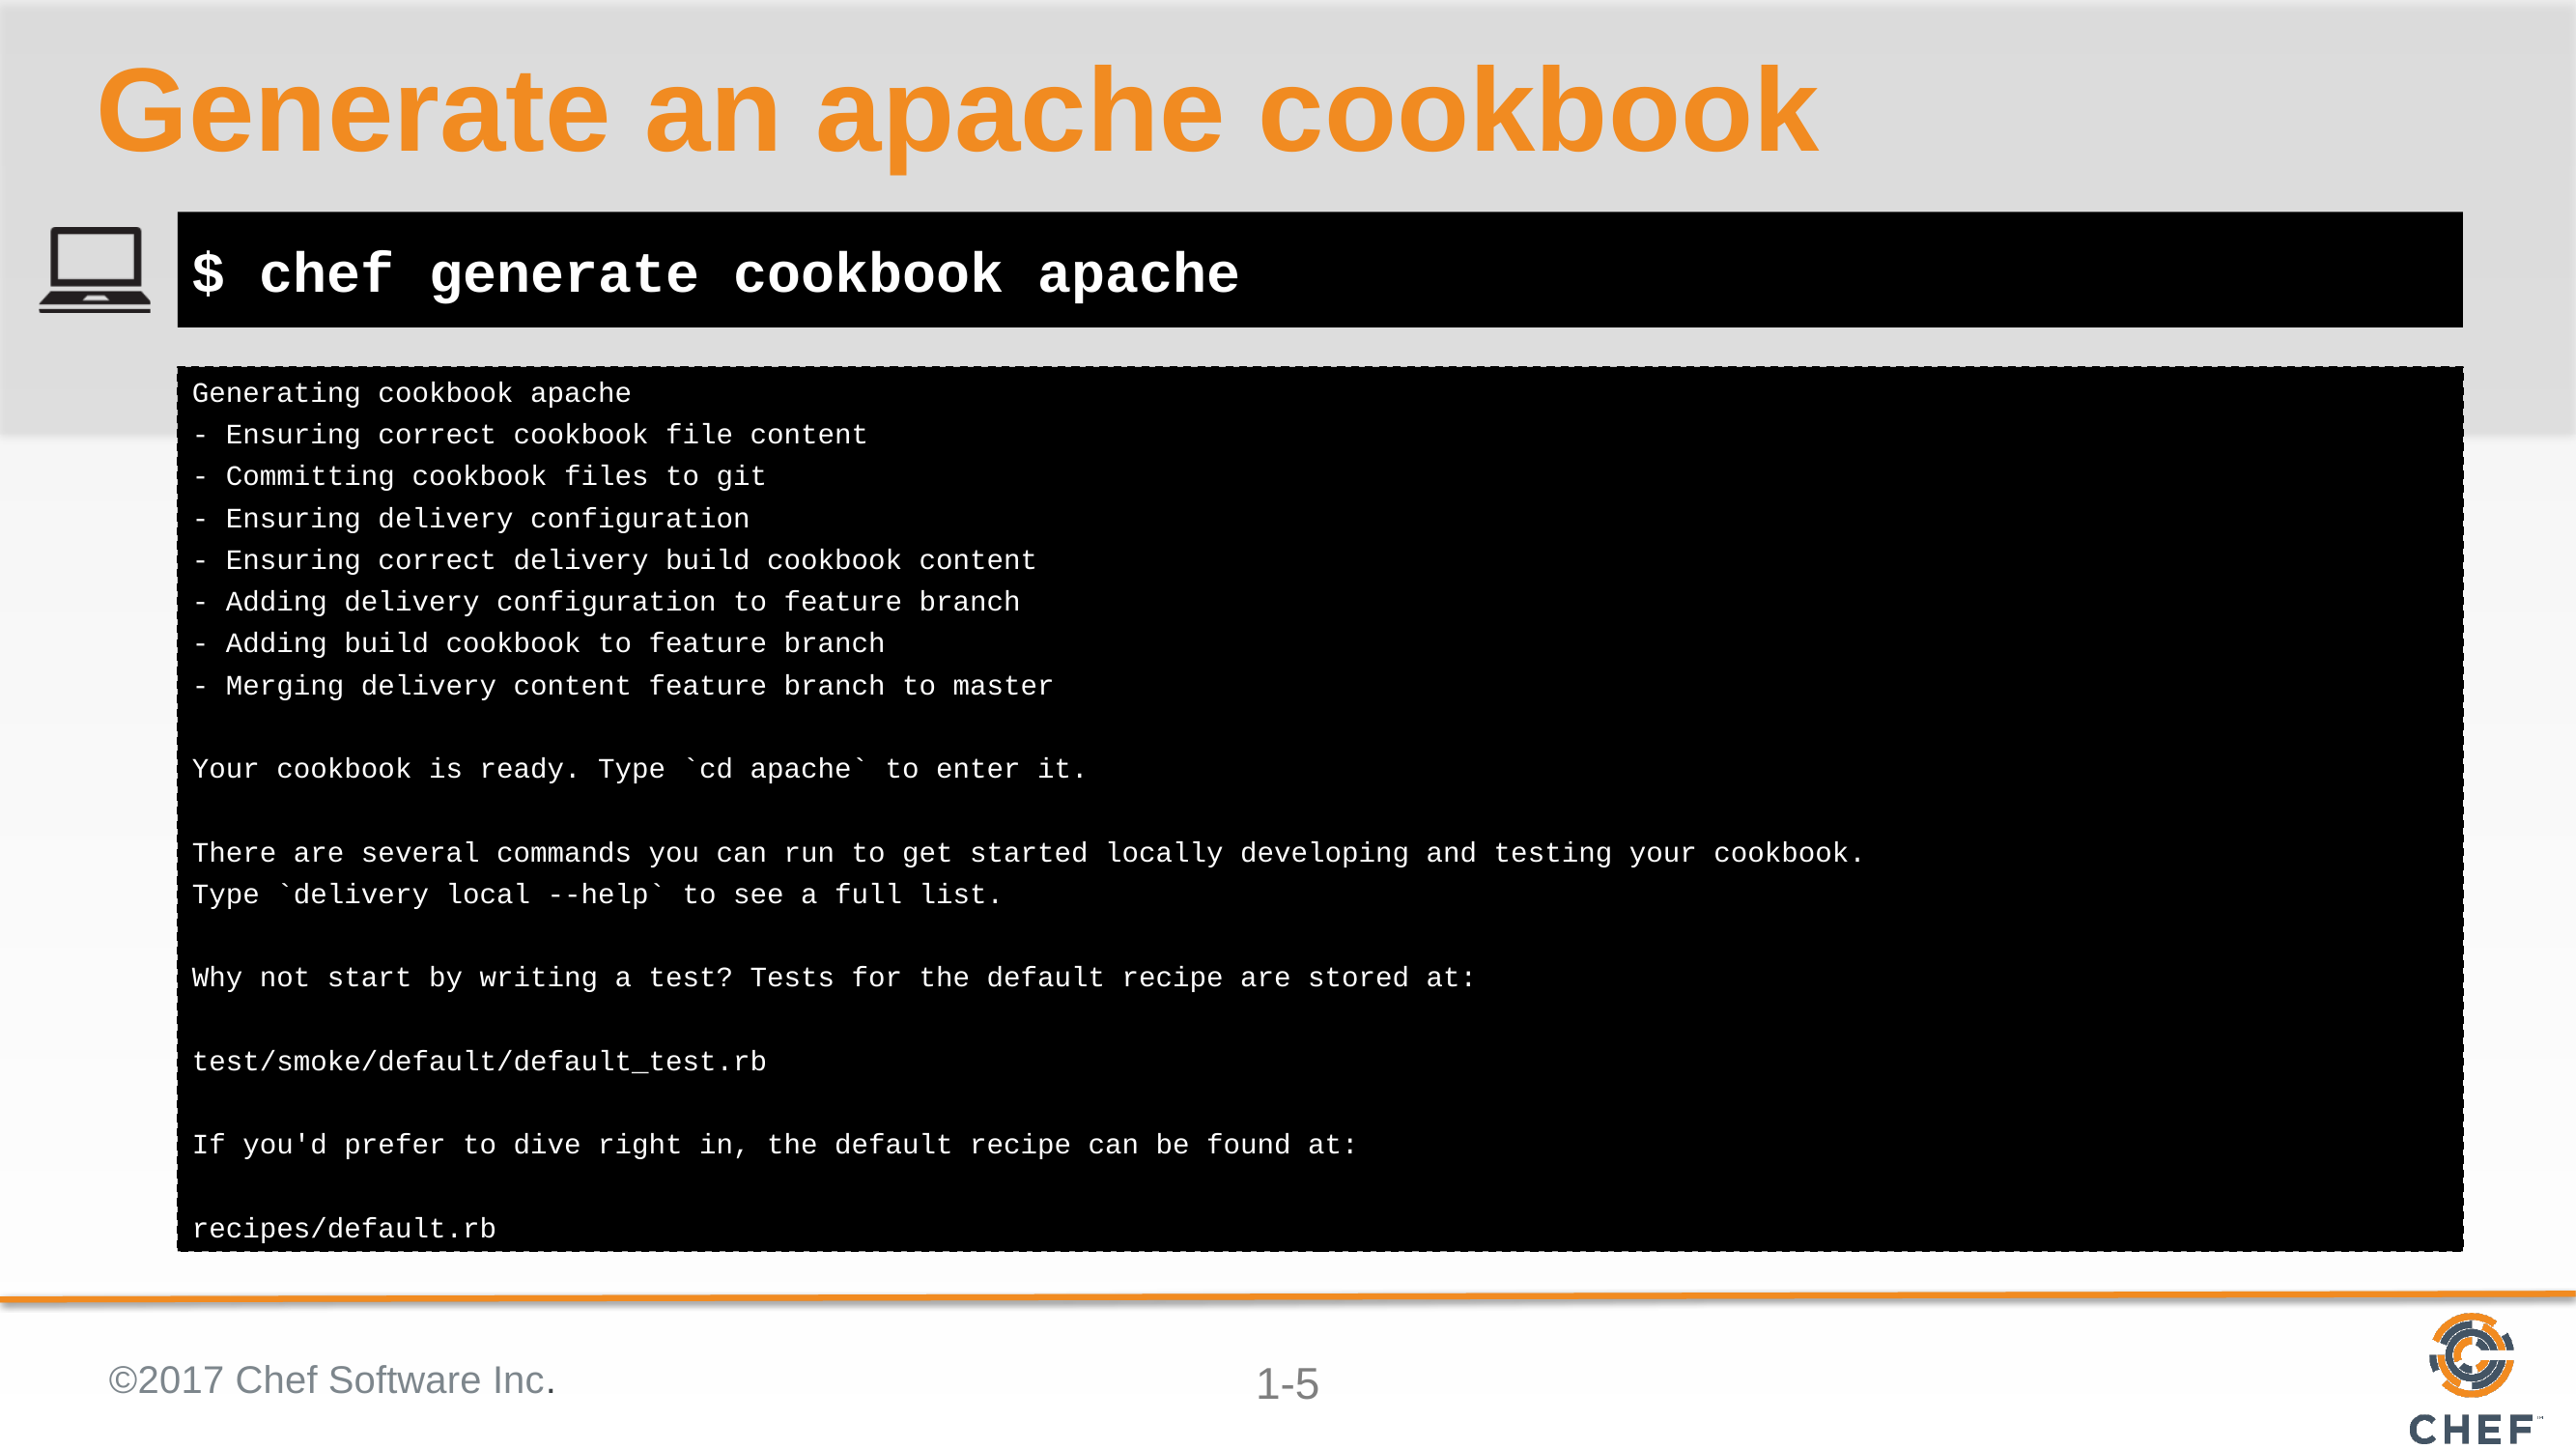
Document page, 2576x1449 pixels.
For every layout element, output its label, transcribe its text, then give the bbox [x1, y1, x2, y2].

list Generating cookbook apache - Ensuring correct cookbook file content - Committing cookbook files to git - Ensuring delivery configuration - Ensuring correct delivery build cookbook content - Adding delivery configuration to feature branch - Adding build cookbook to feature branch - Merging delivery content feature branch to master Your cookbook is ready. Type `cd apache` to enter it. There are several commands you can run to get started locally developing and testing your cookbook. Type `delivery local --help` to see a full list. Why not start by writing a test? Tests for the default recipe are stored at: test/smoke/default/default_test.rb If you'd prefer to dive right in, the default recipe can be found at: recipes/default.rb [177, 366, 2464, 1252]
picture [2399, 1297, 2551, 1449]
list $ chef generate cookbook apache [177, 212, 2463, 327]
title Generate an apache cookbook [96, 48, 2463, 180]
